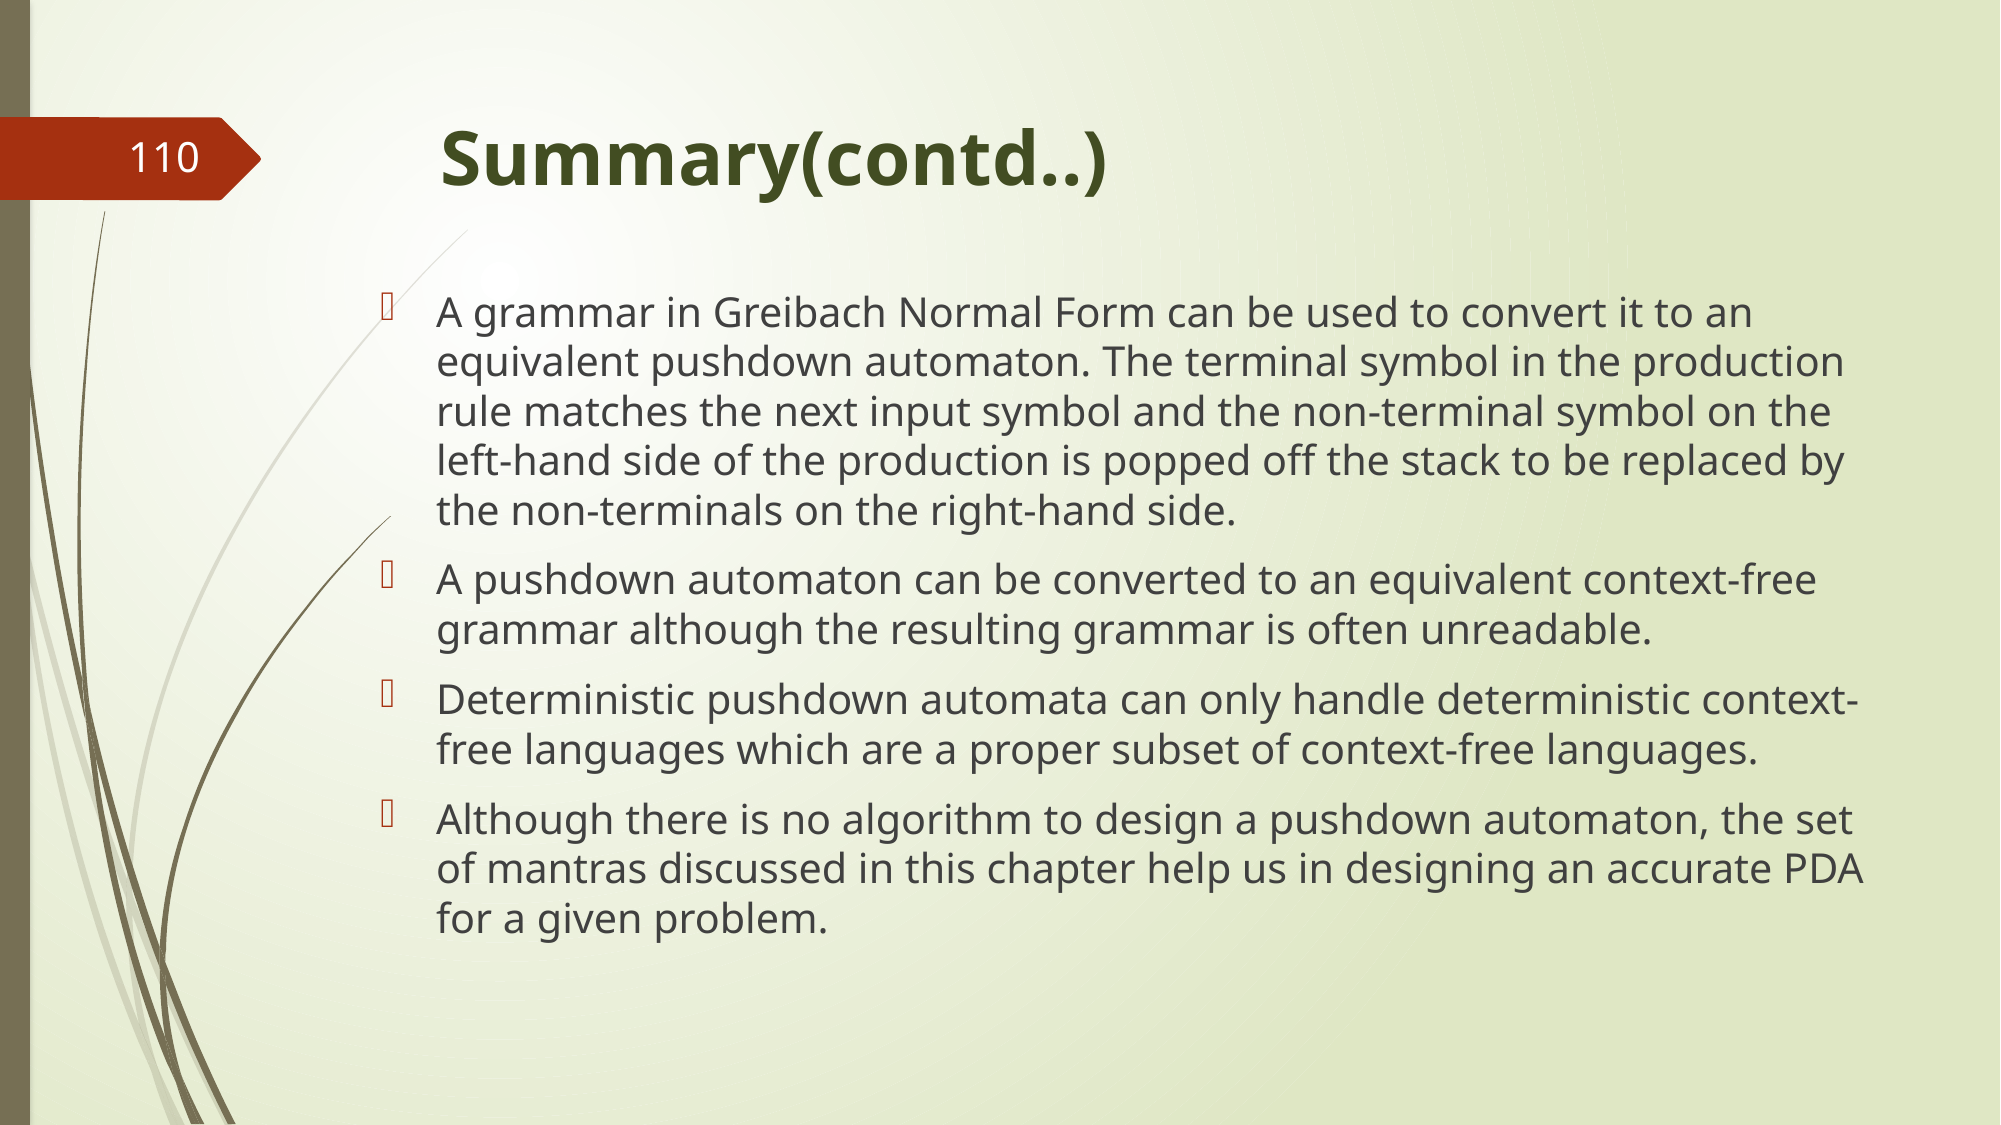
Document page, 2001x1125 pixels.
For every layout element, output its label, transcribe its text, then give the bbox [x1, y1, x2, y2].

slide_number 110 [87, 129, 216, 190]
list A grammar in Greibach Normal Form can be used to convert it to an equivalent pushdown automaton. The terminal symbol in the production rule matches the next input symbol and the non-terminal symbol on the left-hand side of the production is popped off the stack to be replaced by the non-terminals on the right-hand side. A pushdown automaton can be converted to an equivalent context-free grammar although the resulting grammar is often unreadable. Deterministic pushdown automata can only handle deterministic context-free languages which are a proper subset of context-free languages. Although there is no algorithm to design a pushdown automaton, the set of mantras discussed in this chapter help us in designing an accurate PDA for a given problem. [365, 278, 1888, 970]
title Summary(contd..) [425, 102, 1888, 278]
